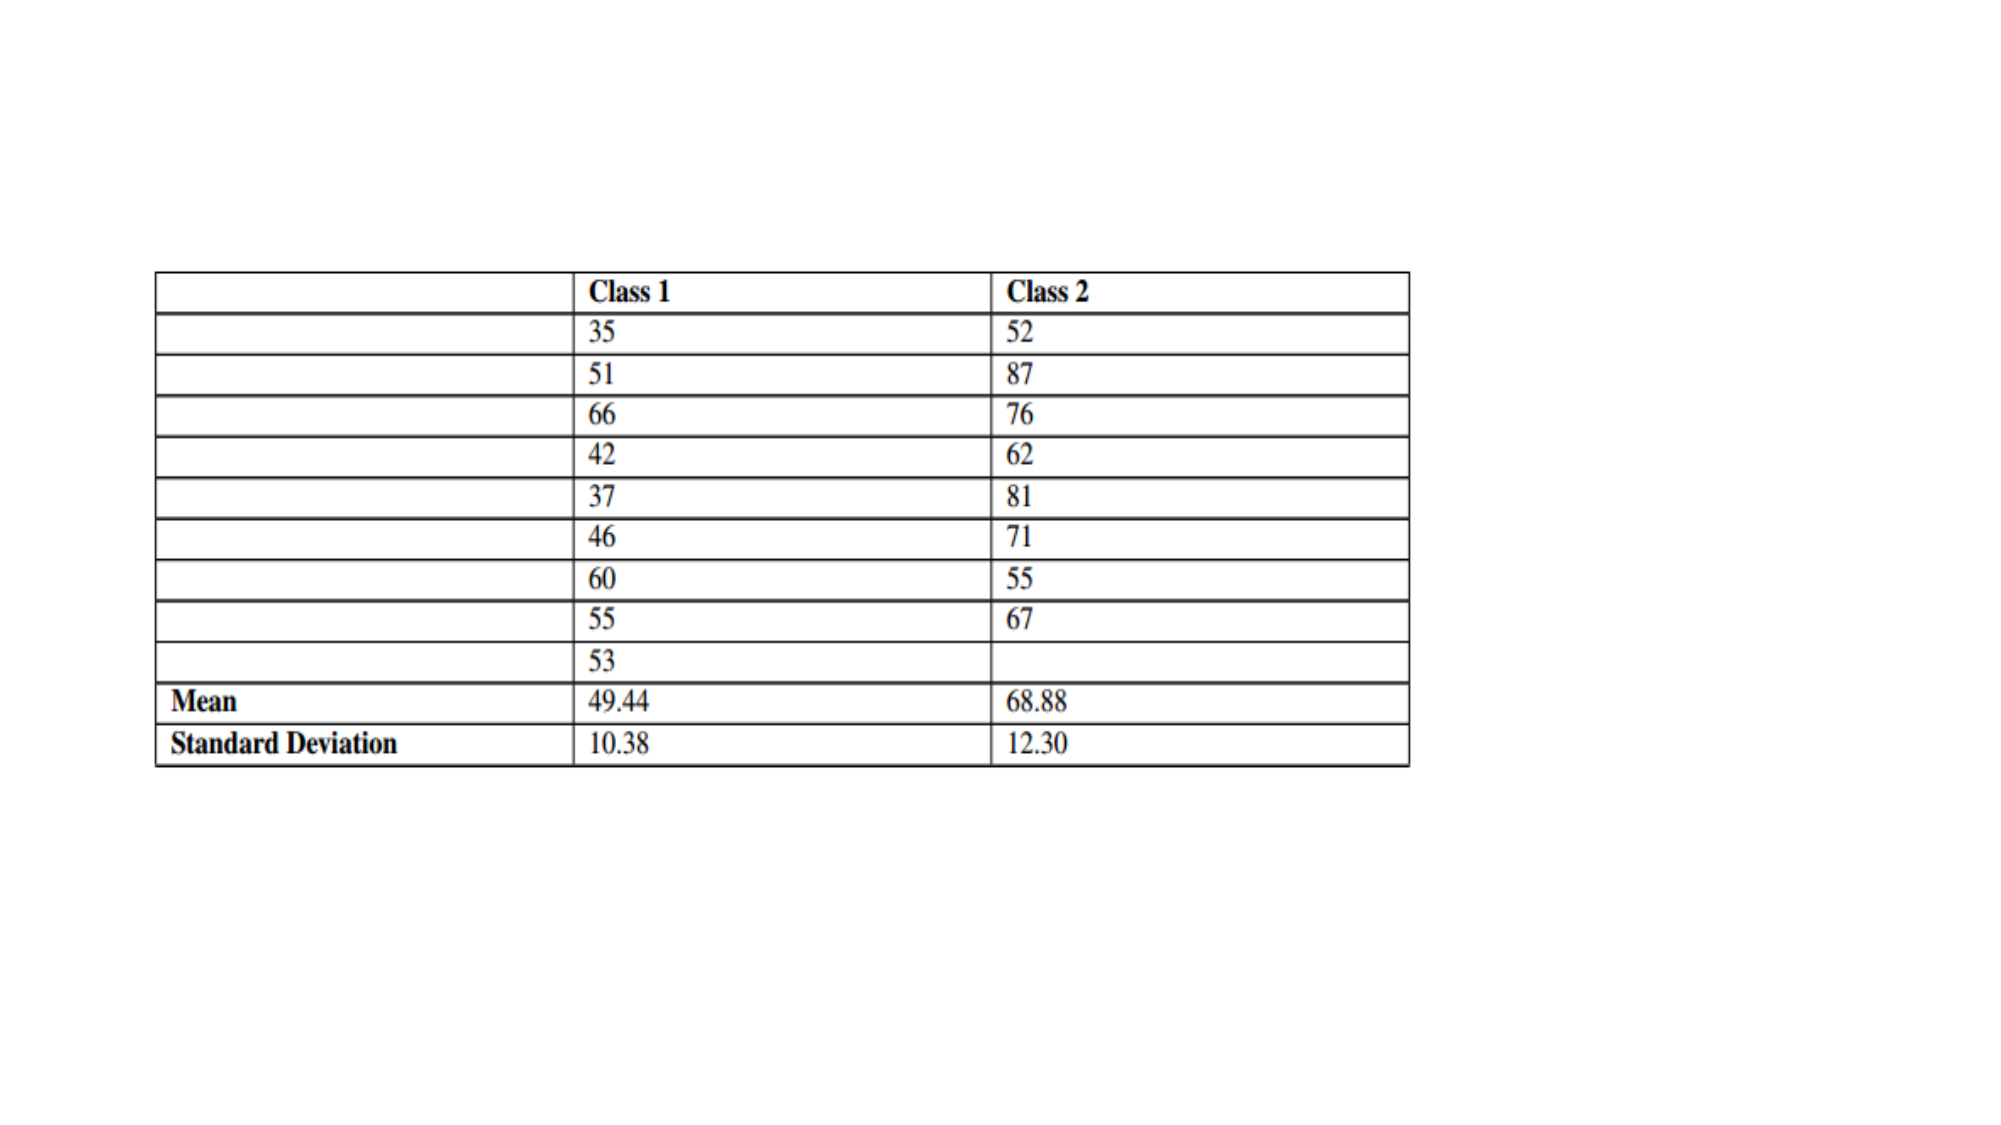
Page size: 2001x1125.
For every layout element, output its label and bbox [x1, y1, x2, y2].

picture [149, 264, 1476, 791]
